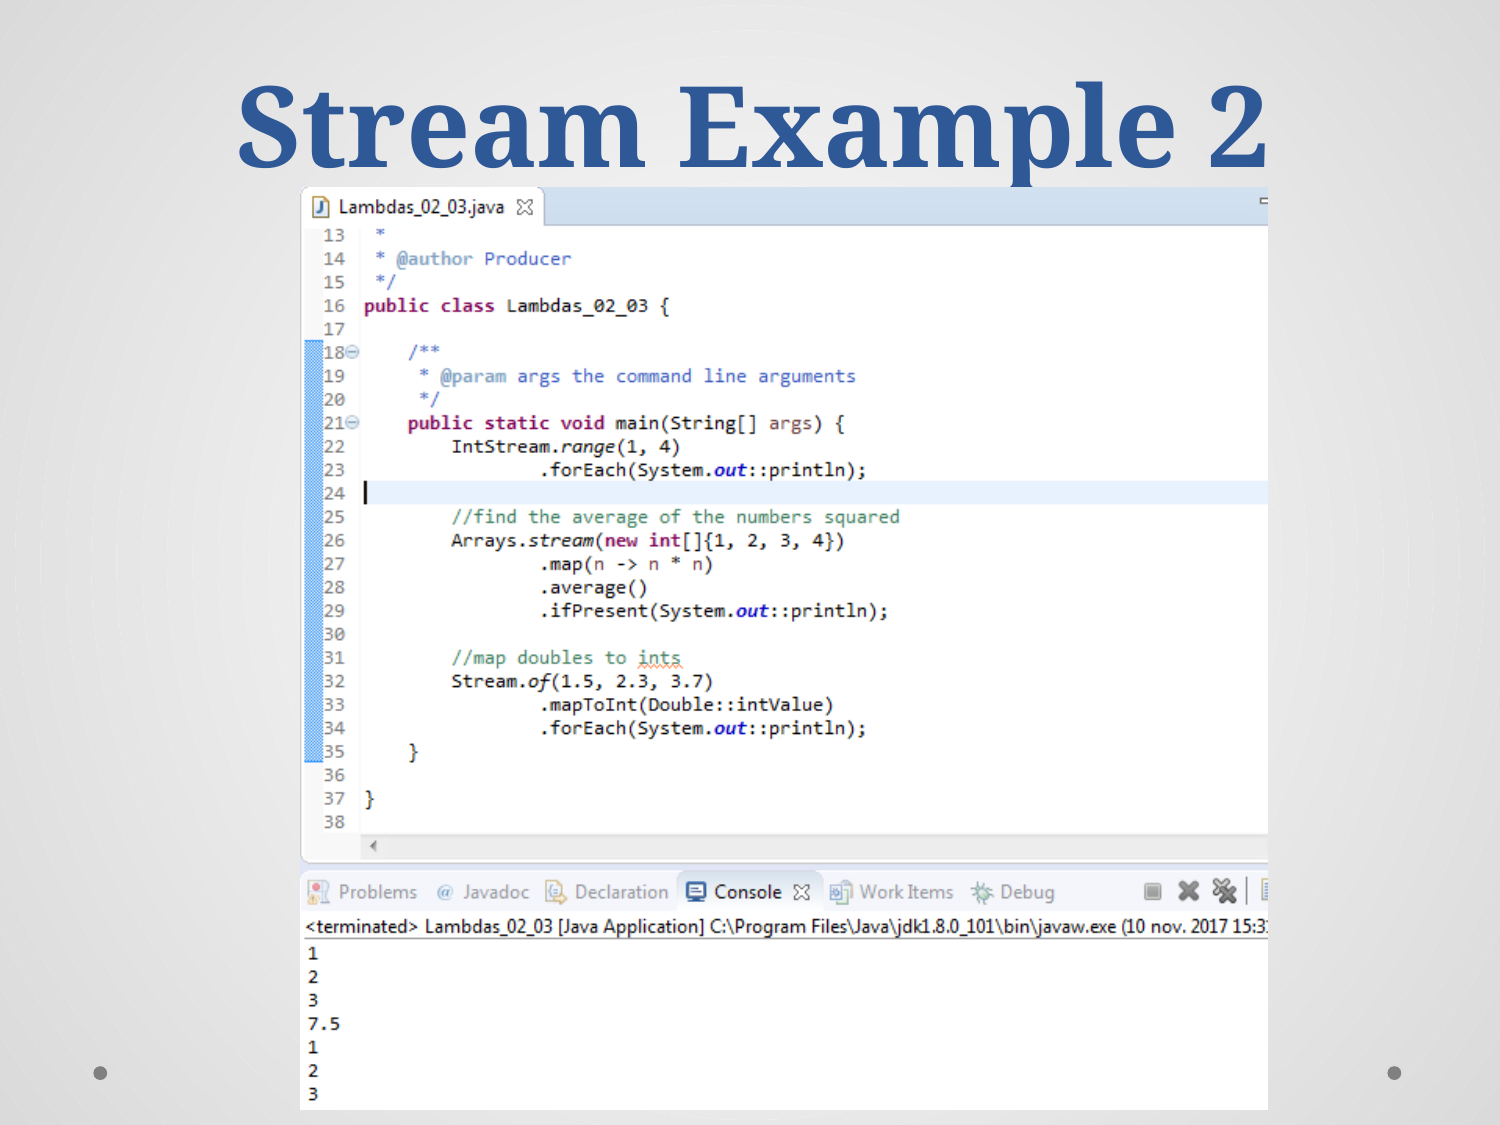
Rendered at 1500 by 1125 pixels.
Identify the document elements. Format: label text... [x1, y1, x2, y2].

title Stream Example 2 [82, 24, 1425, 198]
picture [299, 187, 1268, 1110]
